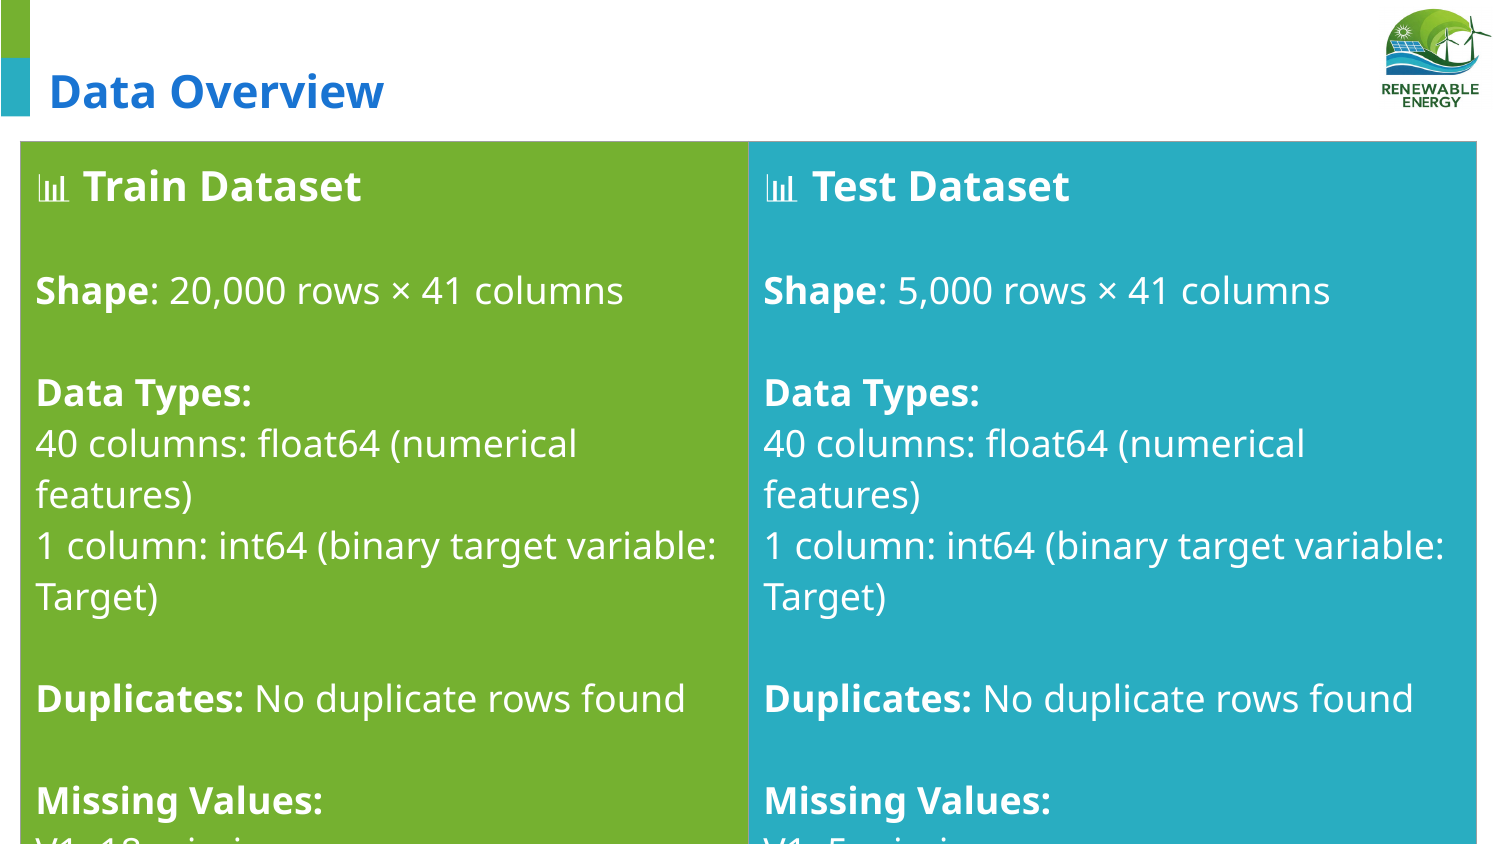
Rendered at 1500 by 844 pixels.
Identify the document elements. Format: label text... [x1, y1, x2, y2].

picture [1379, 6, 1493, 110]
title Data Overview [33, 47, 1431, 141]
table_header 📊 Train Dataset Shape: 20,000 rows × 41 columns Data Types: 40 columns: float64 (numerical features) 1 column: int64 (binary target variable: Target) Duplicates: No duplicate rows found Missing Values: V1: 18 missing V2: 18 missing [21, 142, 748, 844]
table_header 📊 Test Dataset Shape: 5,000 rows × 41 columns Data Types: 40 columns: float64 (numerical features) 1 column: int64 (binary target variable: Target) Duplicates: No duplicate rows found Missing Values: V1: 5 missing V2: 6 missing [749, 142, 1476, 844]
